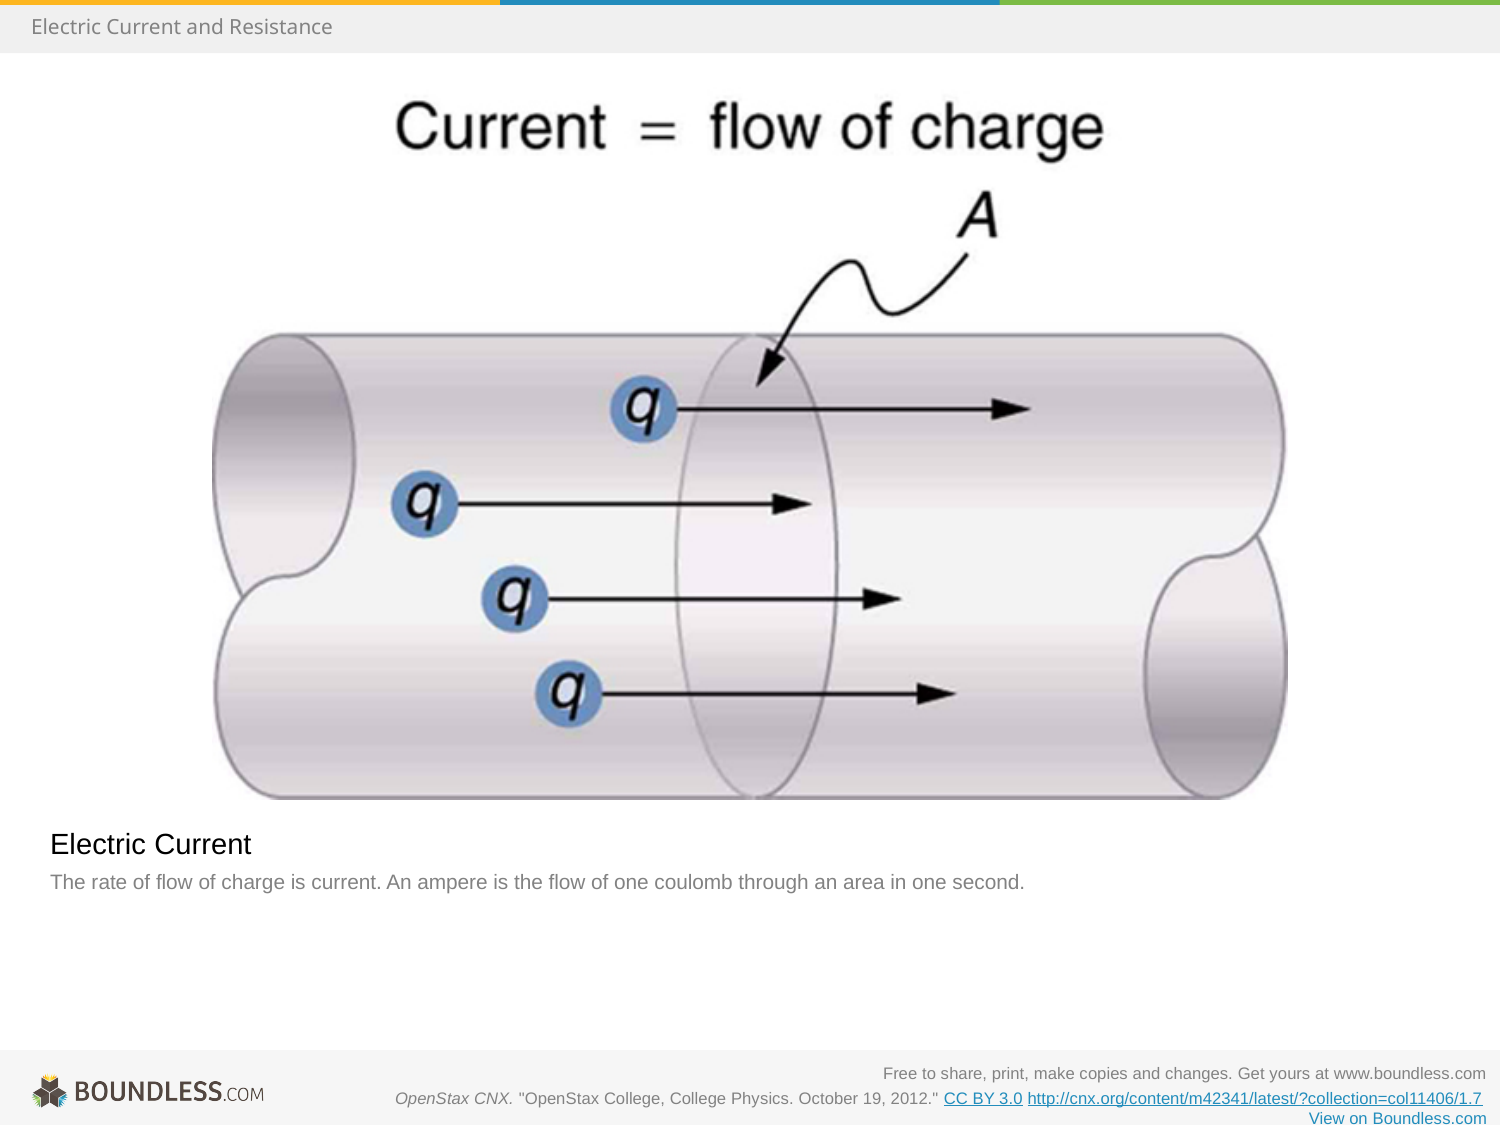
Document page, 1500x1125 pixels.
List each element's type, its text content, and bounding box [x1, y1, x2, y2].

text_box [0, 1050, 1500, 1125]
list Electric Current The rate of flow of charge is current. An ampere is the flow of one coulomb through an area in one second. [50, 825, 1450, 1038]
text_box [0, 2, 1500, 54]
text_box Free to share, print, make copies and changes. Get yours at www.boundless.com [649, 1062, 1488, 1087]
picture [211, 87, 1288, 801]
text_box Electric Current and Resistance [31, 13, 1475, 38]
text_box OpenStax CNX. "OpenStax College, College Physics. October 19, 2012." CC BY 3.0 http://cnx.org/content/m42341/latest/?collection=col11406/1.7 View on Boundless.com [274, 1087, 1488, 1125]
picture [30, 1072, 265, 1109]
